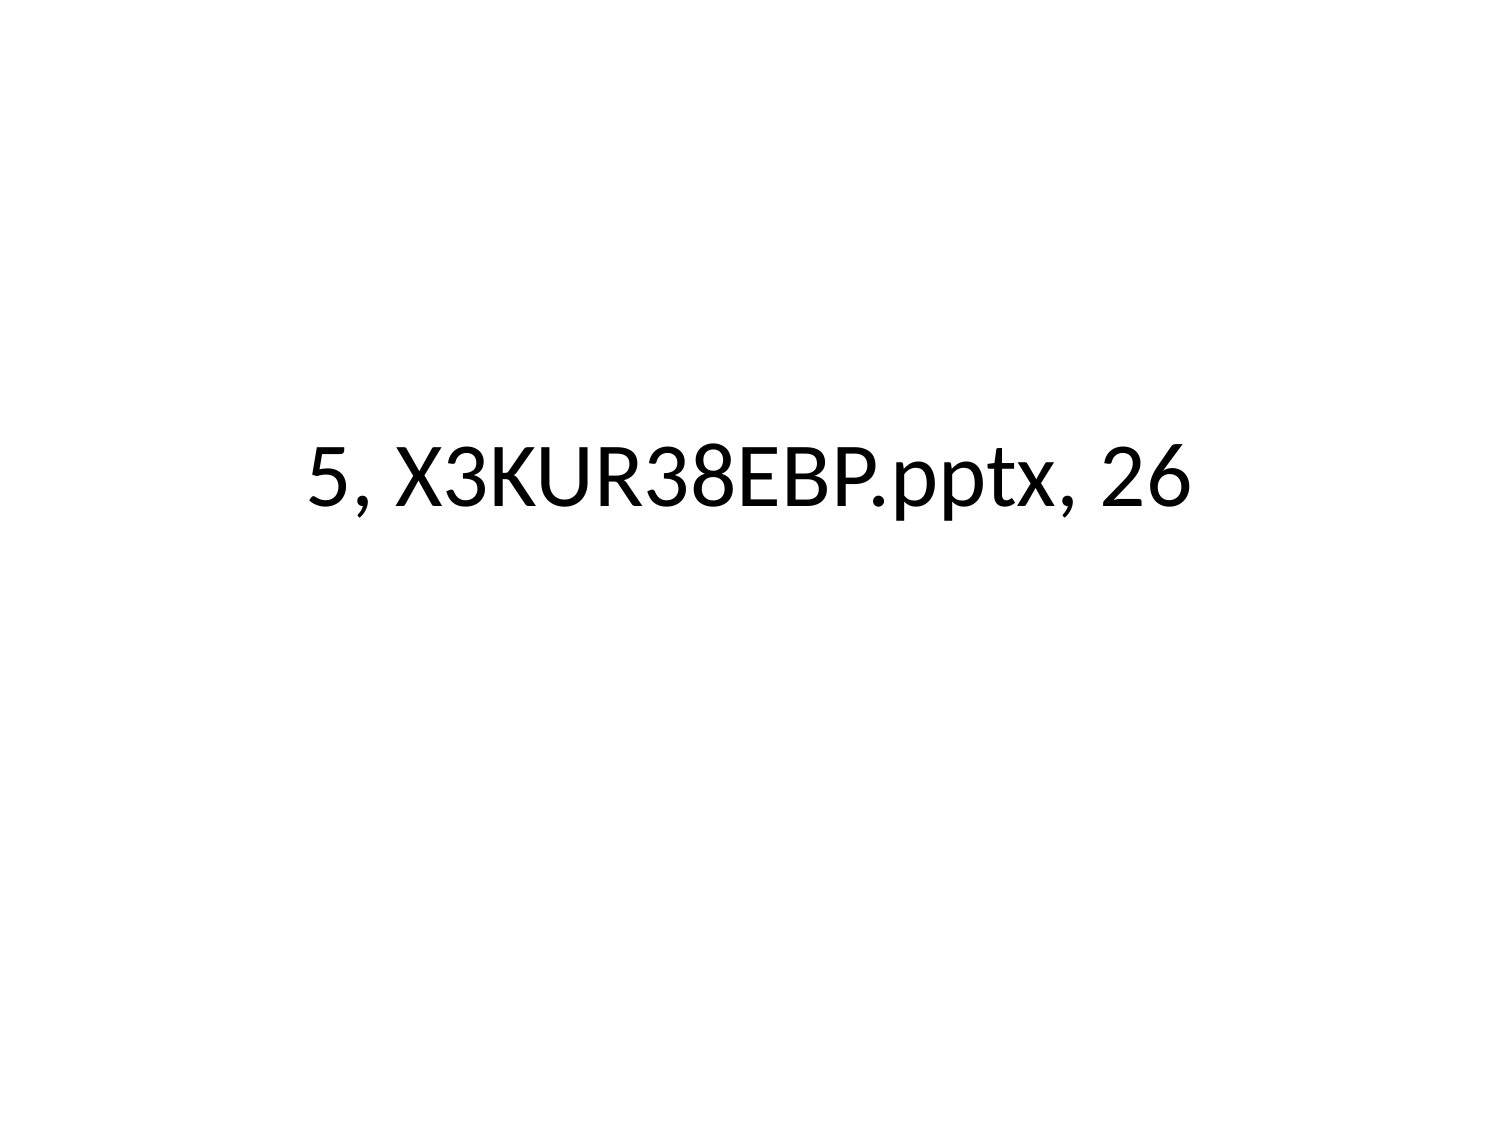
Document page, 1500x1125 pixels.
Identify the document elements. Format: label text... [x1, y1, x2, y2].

title 5, X3KUR38EBP.pptx, 26 [112, 349, 1388, 591]
